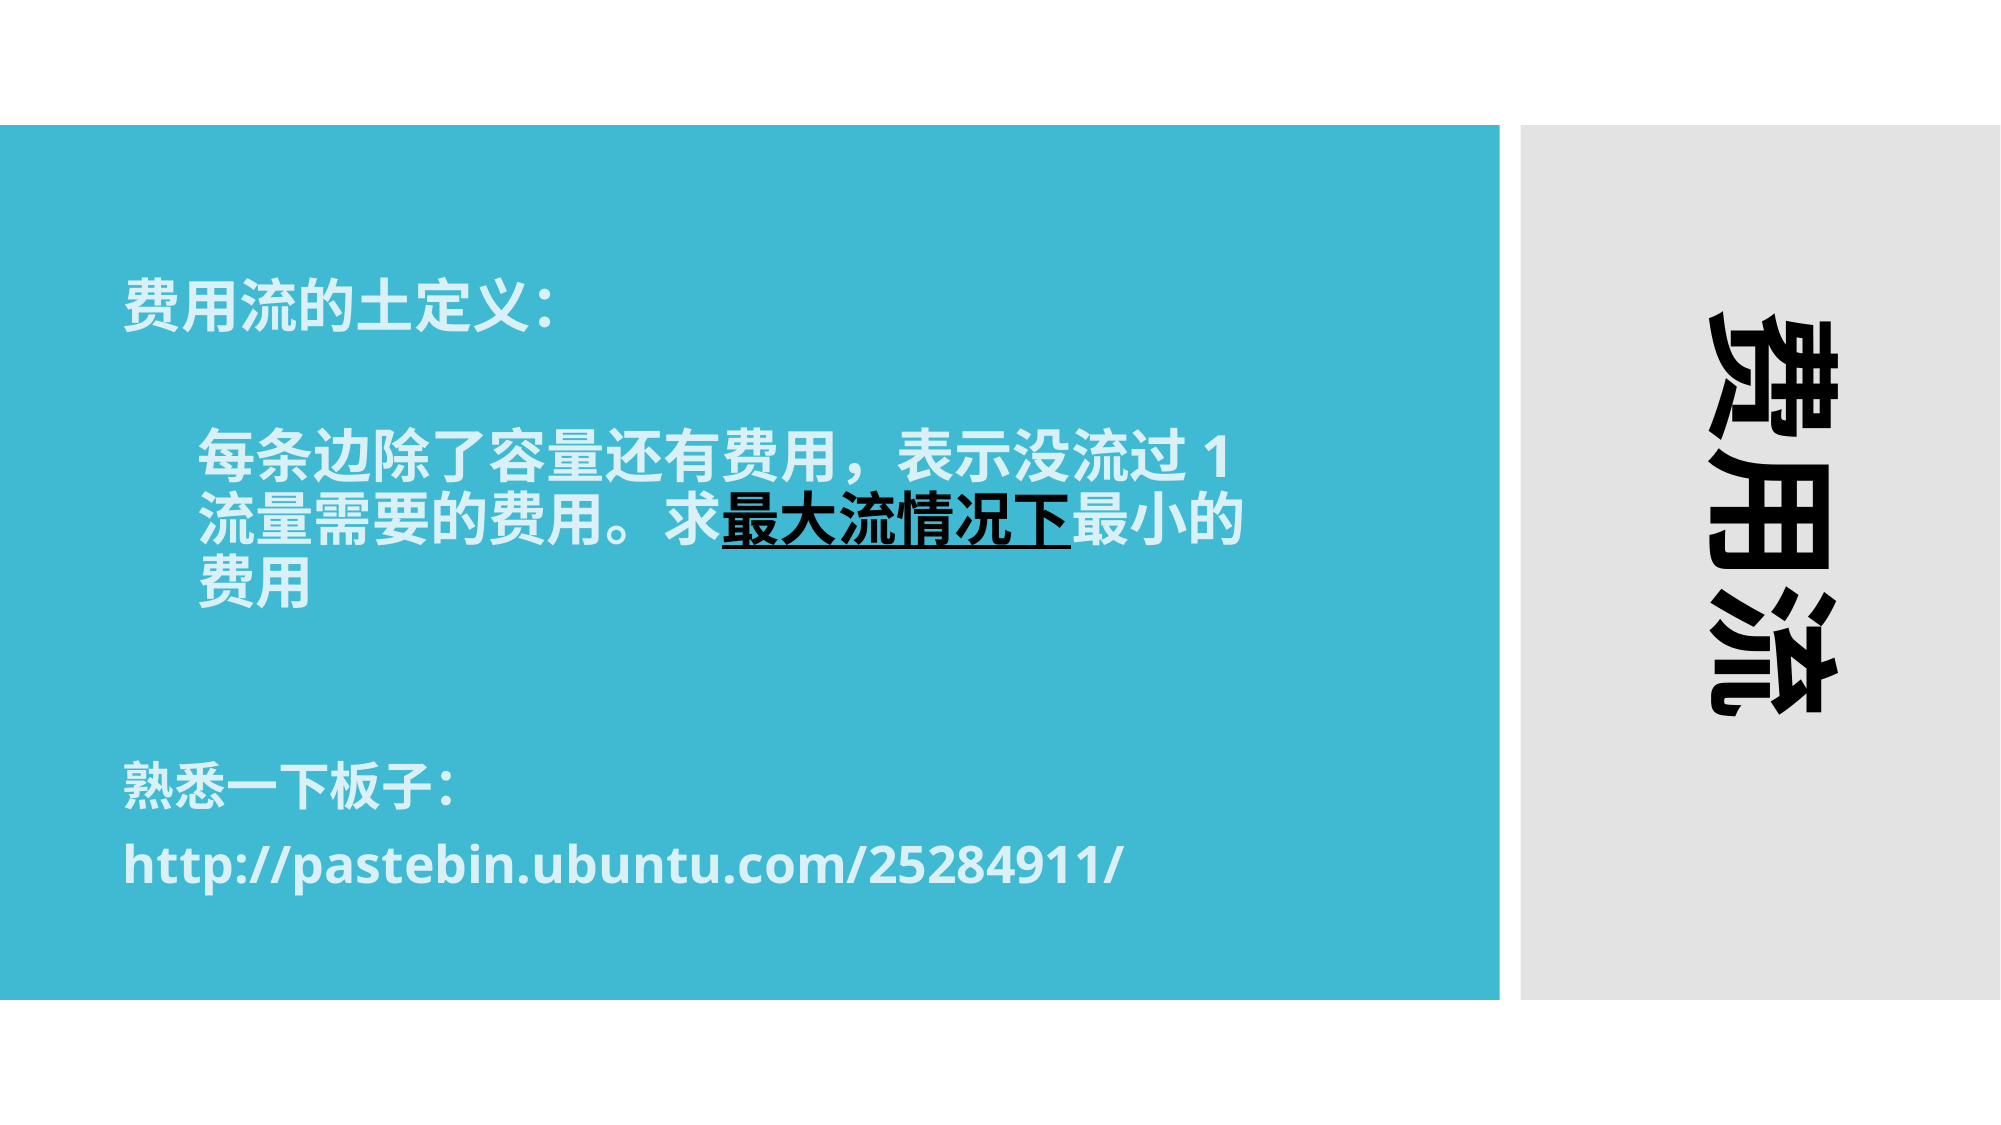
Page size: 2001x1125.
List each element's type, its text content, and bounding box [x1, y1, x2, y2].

text_box 每条边除了容量还有费用，表示没流过1流量需要的费用。求最大流情况下最小的费用 [182, 420, 1308, 604]
text_box 费用流 [1669, 293, 1866, 1007]
subtitle 费用流的土定义： [108, 270, 1308, 421]
text_box 熟悉一下板子： http://pastebin.ubuntu.com/25284911/ [107, 753, 1308, 904]
